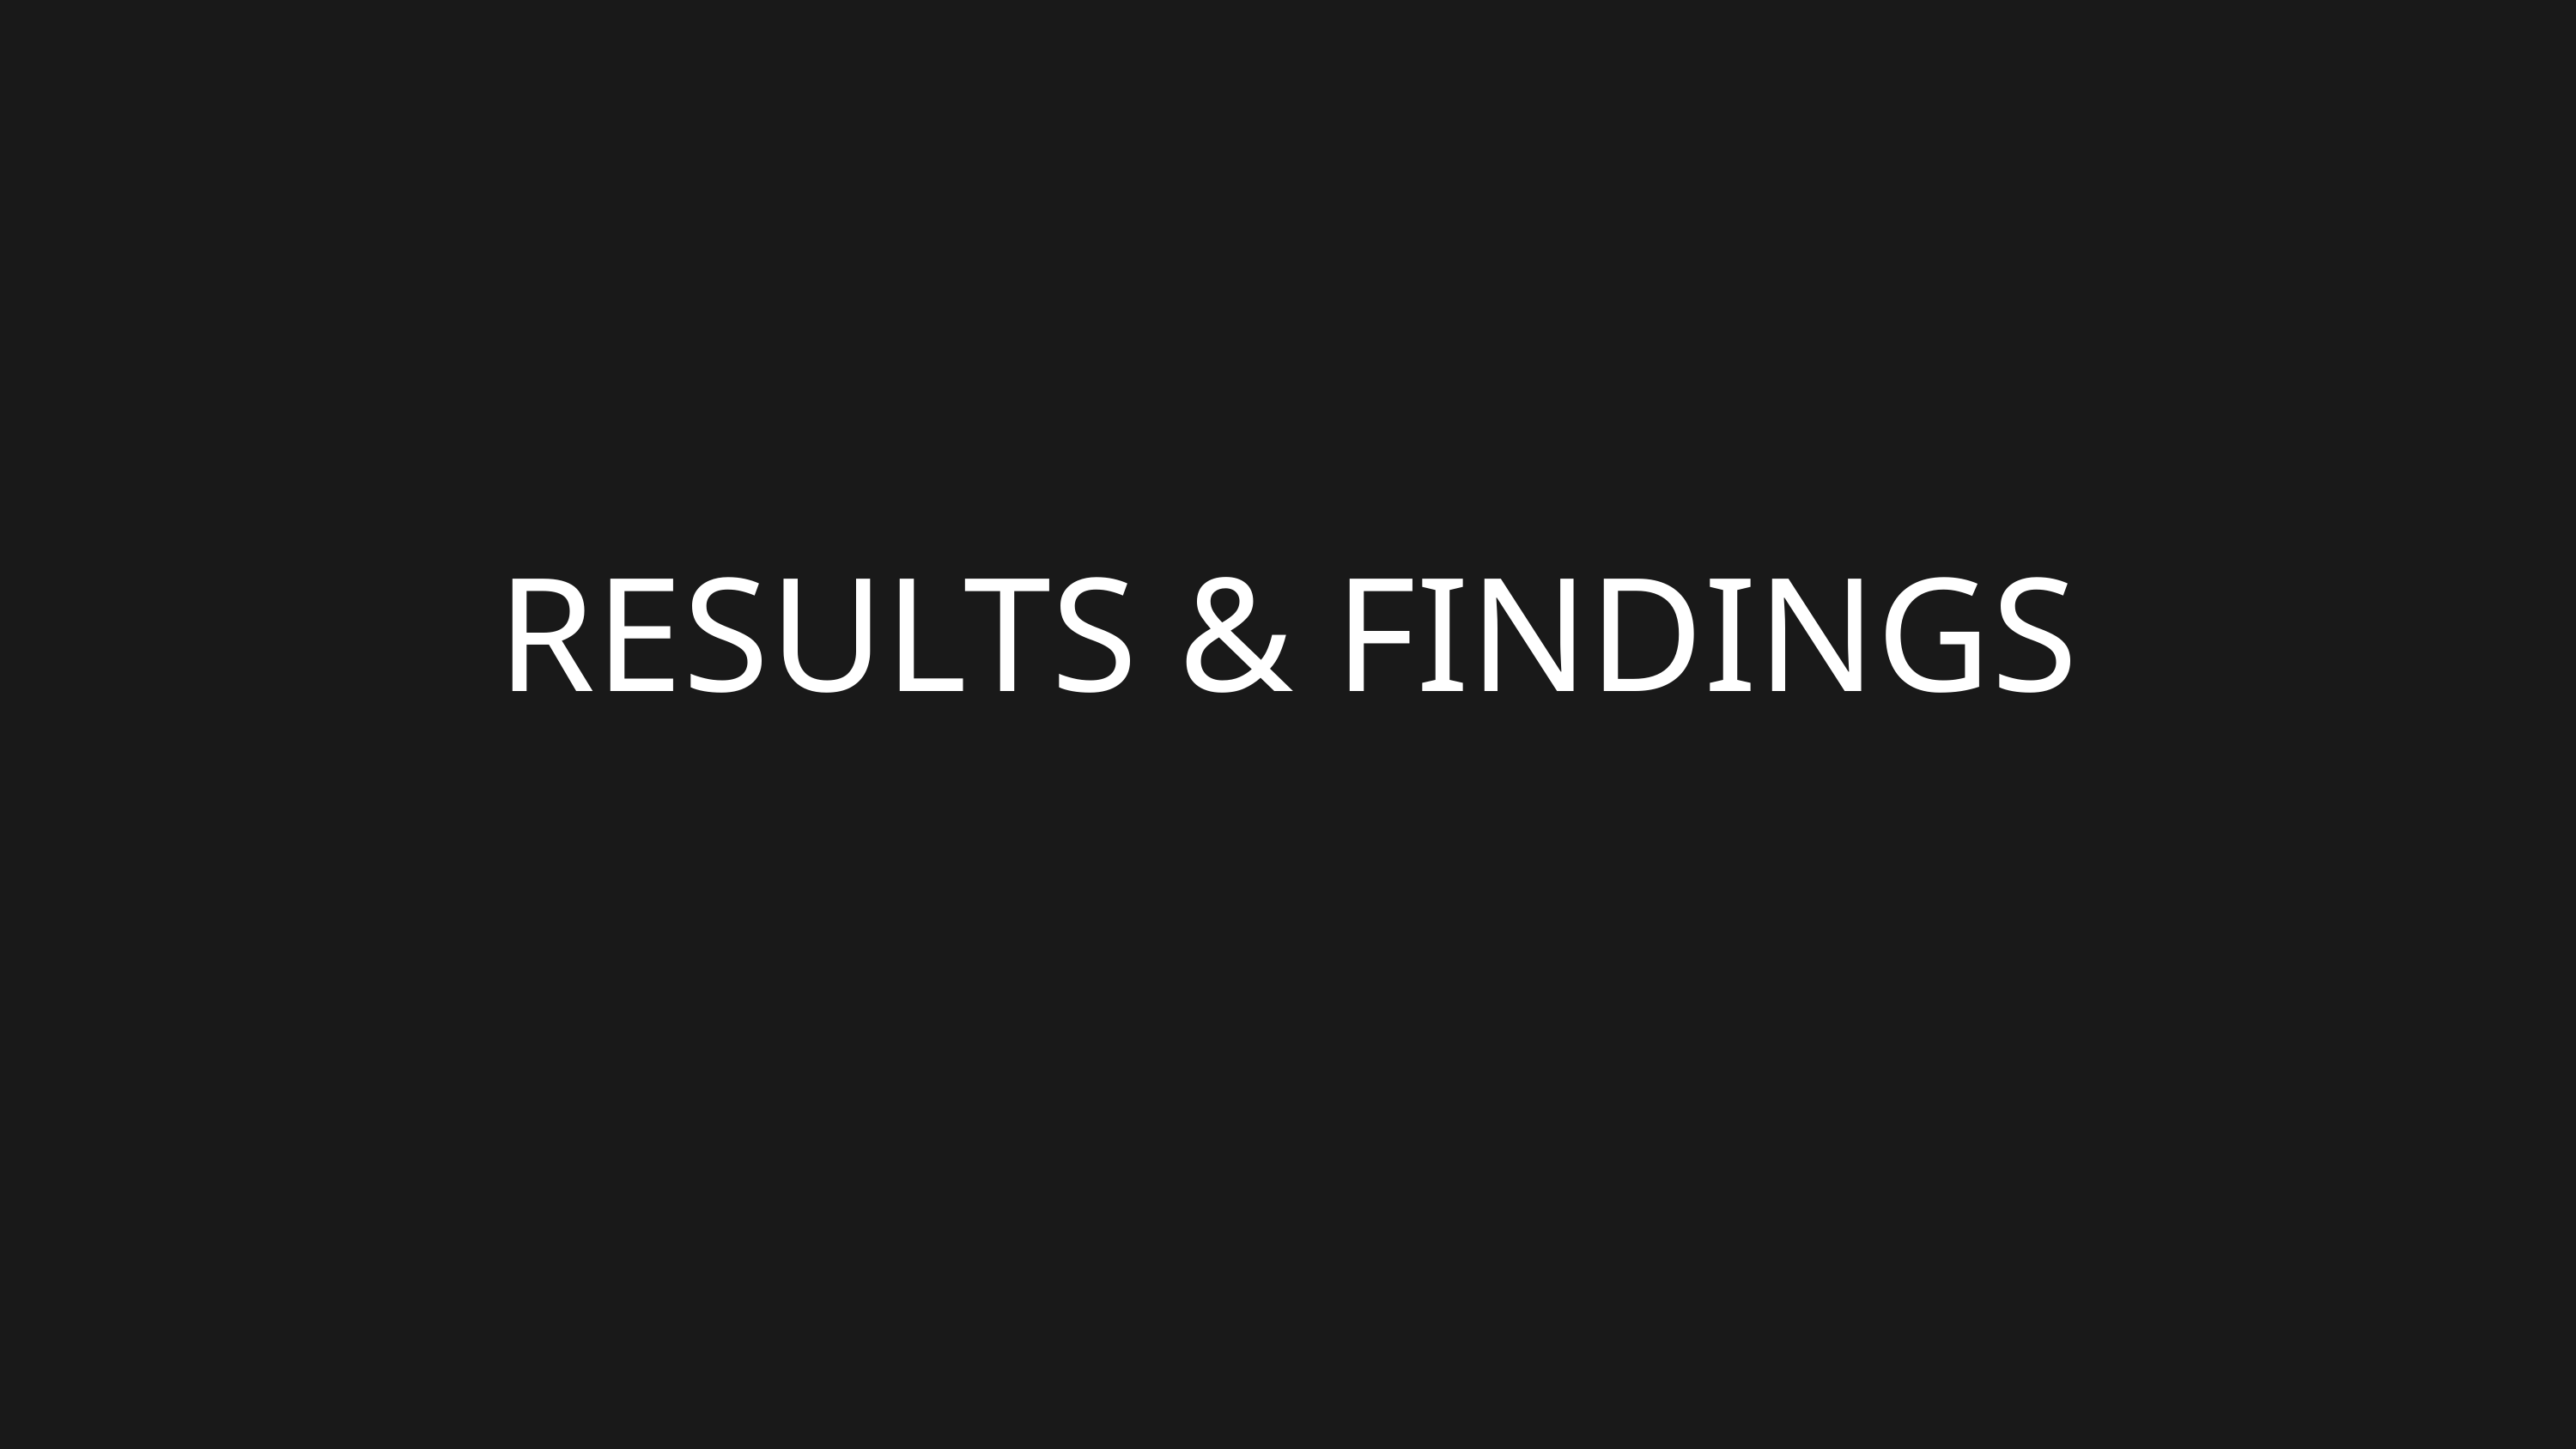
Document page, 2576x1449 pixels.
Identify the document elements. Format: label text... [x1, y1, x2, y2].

text_box RESULTS & FINDINGS [465, 534, 2111, 724]
